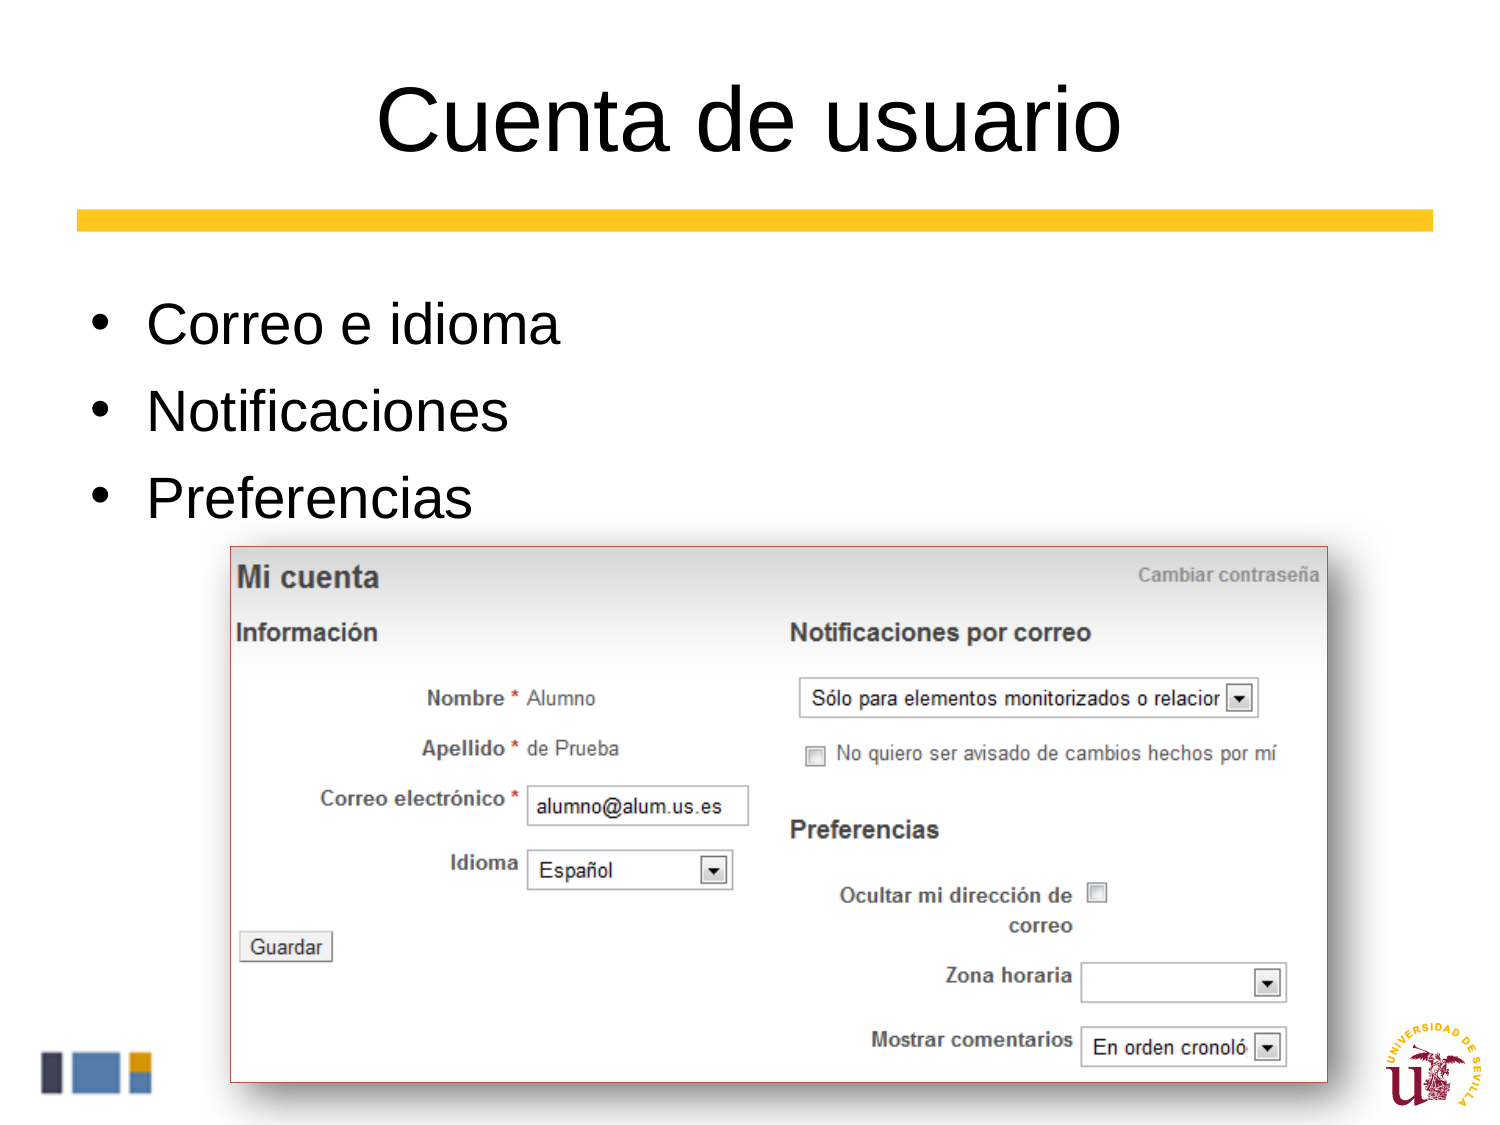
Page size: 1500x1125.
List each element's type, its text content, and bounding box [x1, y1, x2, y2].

picture [1386, 1023, 1481, 1106]
title Cuenta de usuario [74, 44, 1426, 185]
picture [29, 1044, 164, 1109]
picture [229, 546, 1328, 1083]
list Correo e idioma Notificaciones Preferencias [74, 278, 1426, 1024]
